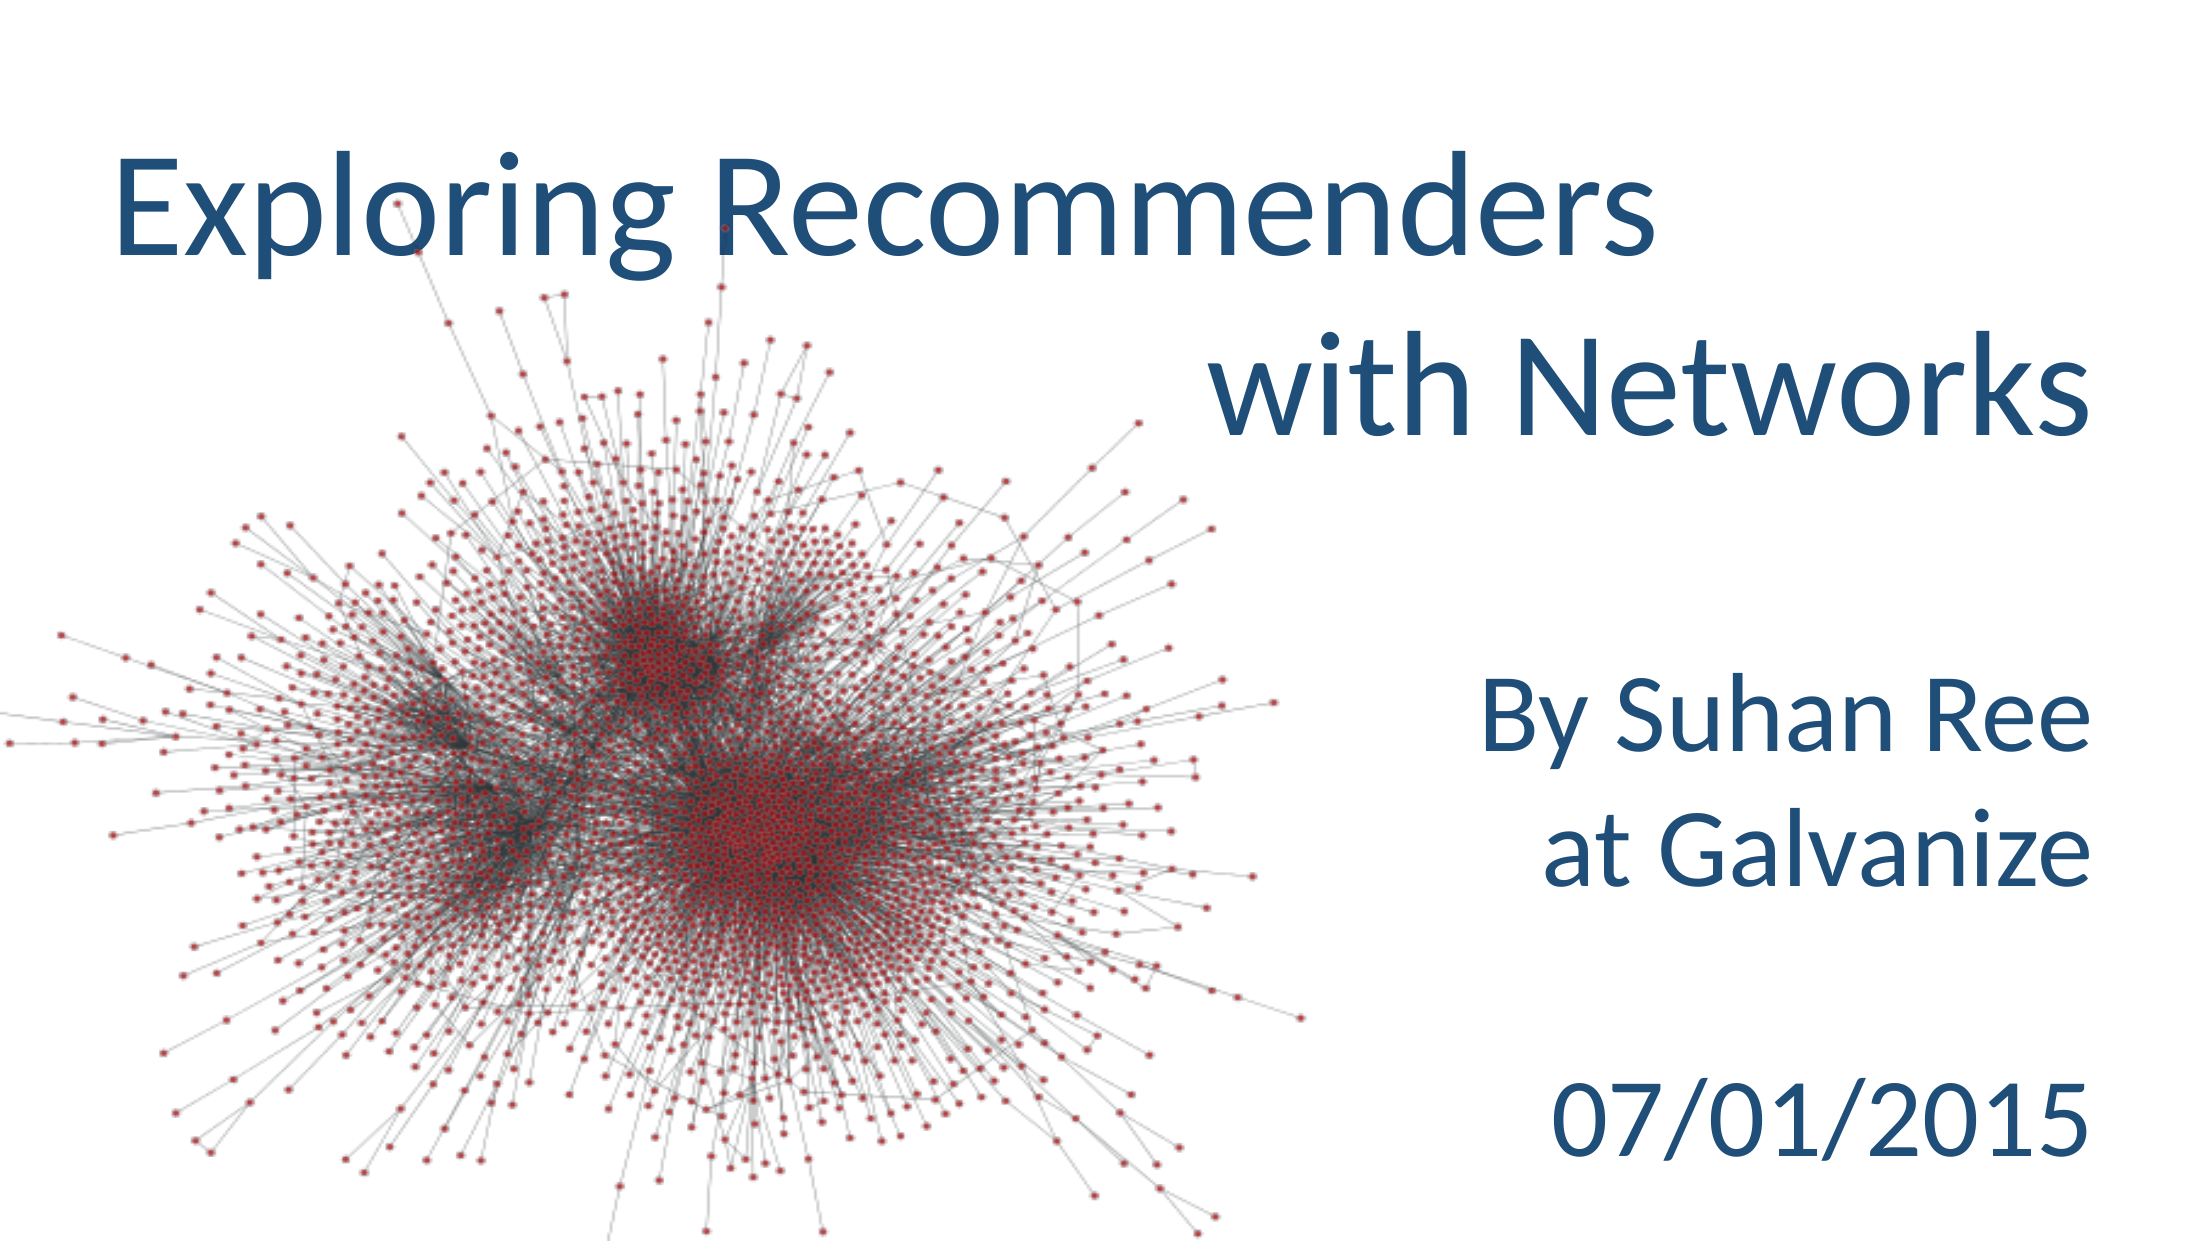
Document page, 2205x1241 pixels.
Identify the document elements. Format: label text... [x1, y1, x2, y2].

picture [0, 117, 1344, 1241]
text_box By Suhan Ree at Galvanize 07/01/2015 [1344, 648, 2095, 1170]
text_box Exploring Recommenders with Networks [1344, 117, 2095, 454]
